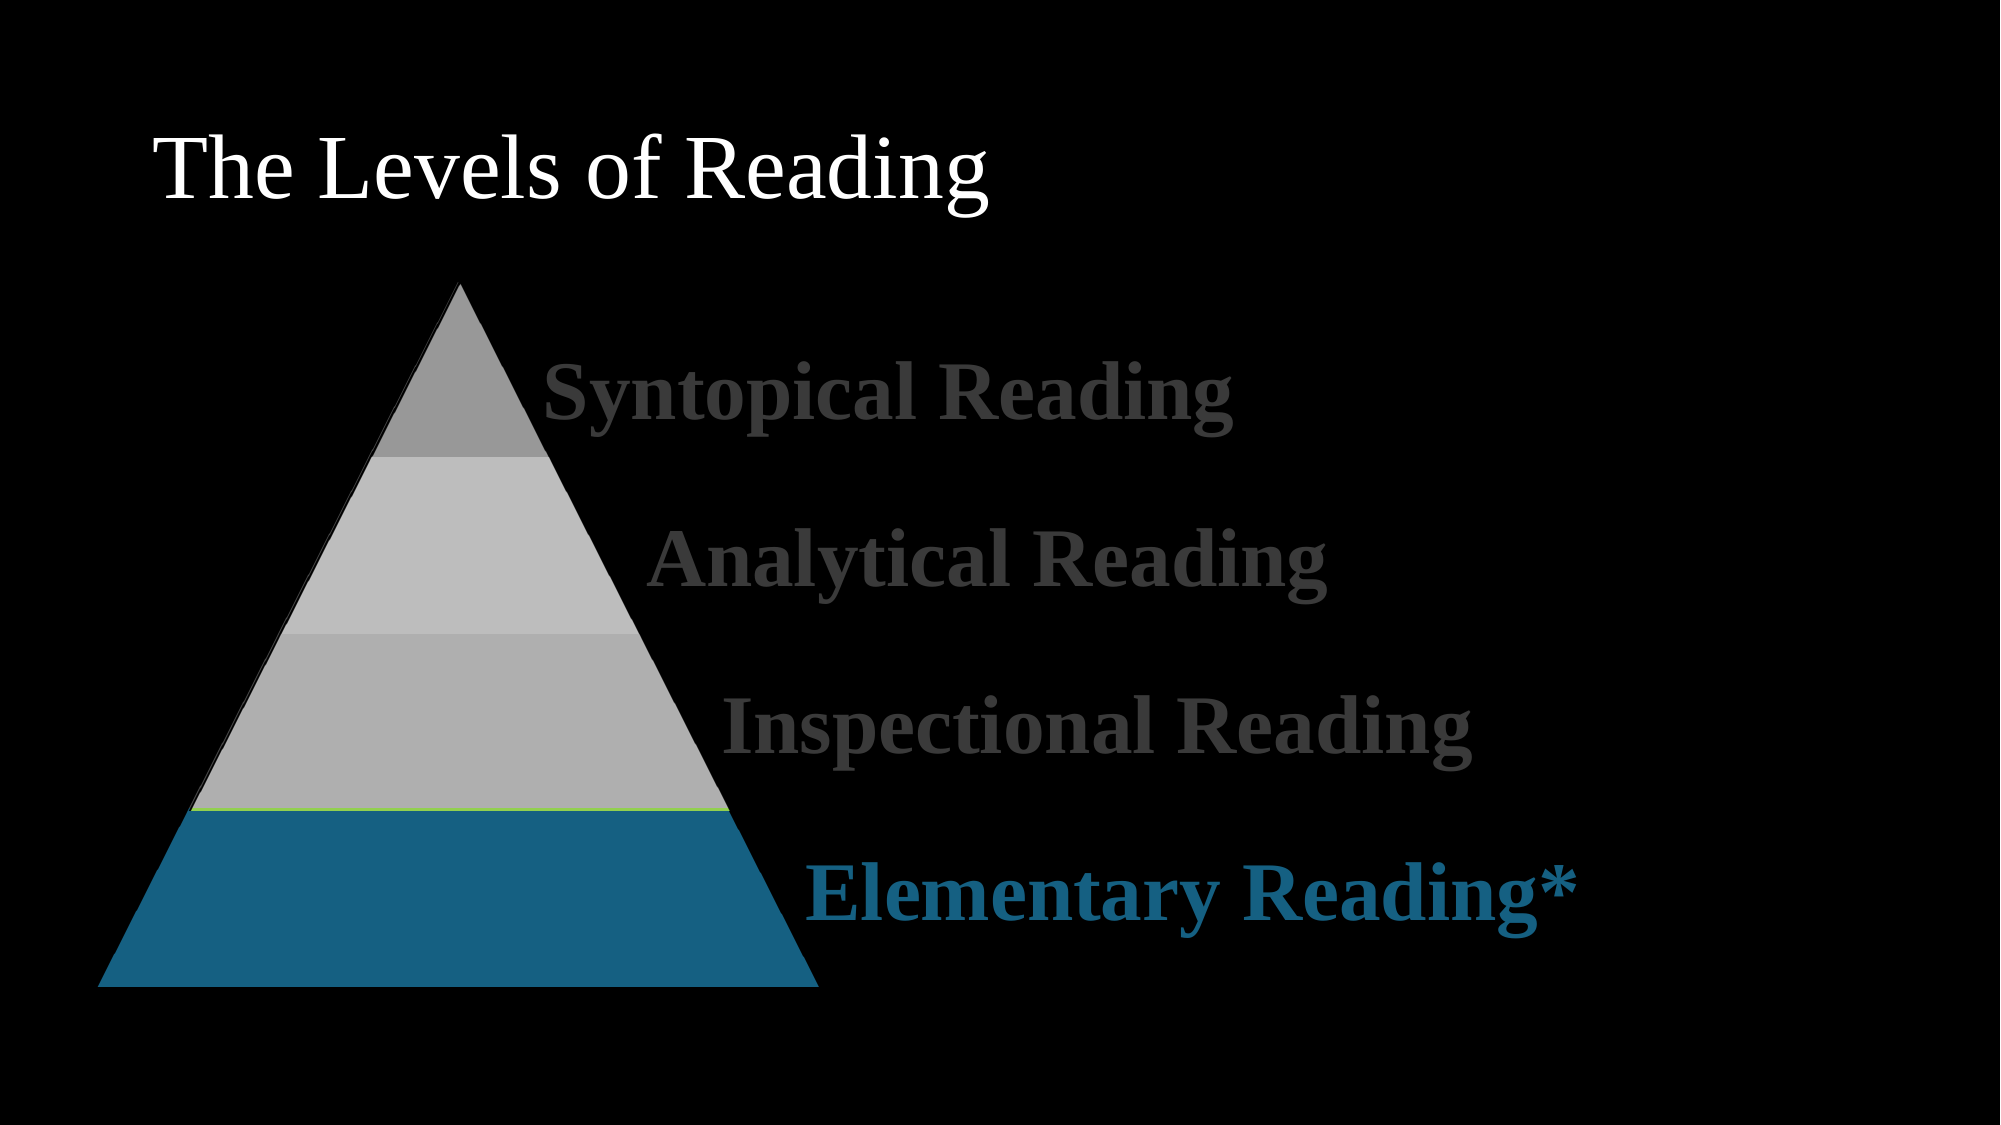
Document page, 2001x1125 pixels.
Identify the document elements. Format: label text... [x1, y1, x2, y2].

title The Levels of Reading [137, 59, 1863, 278]
text_box Analytical Reading [826, 495, 1632, 611]
text_box Syntopical Reading [826, 328, 1529, 444]
picture [93, 276, 826, 991]
text_box Elementary Reading* [826, 829, 1791, 945]
text_box Inspectional Reading [826, 663, 1707, 778]
